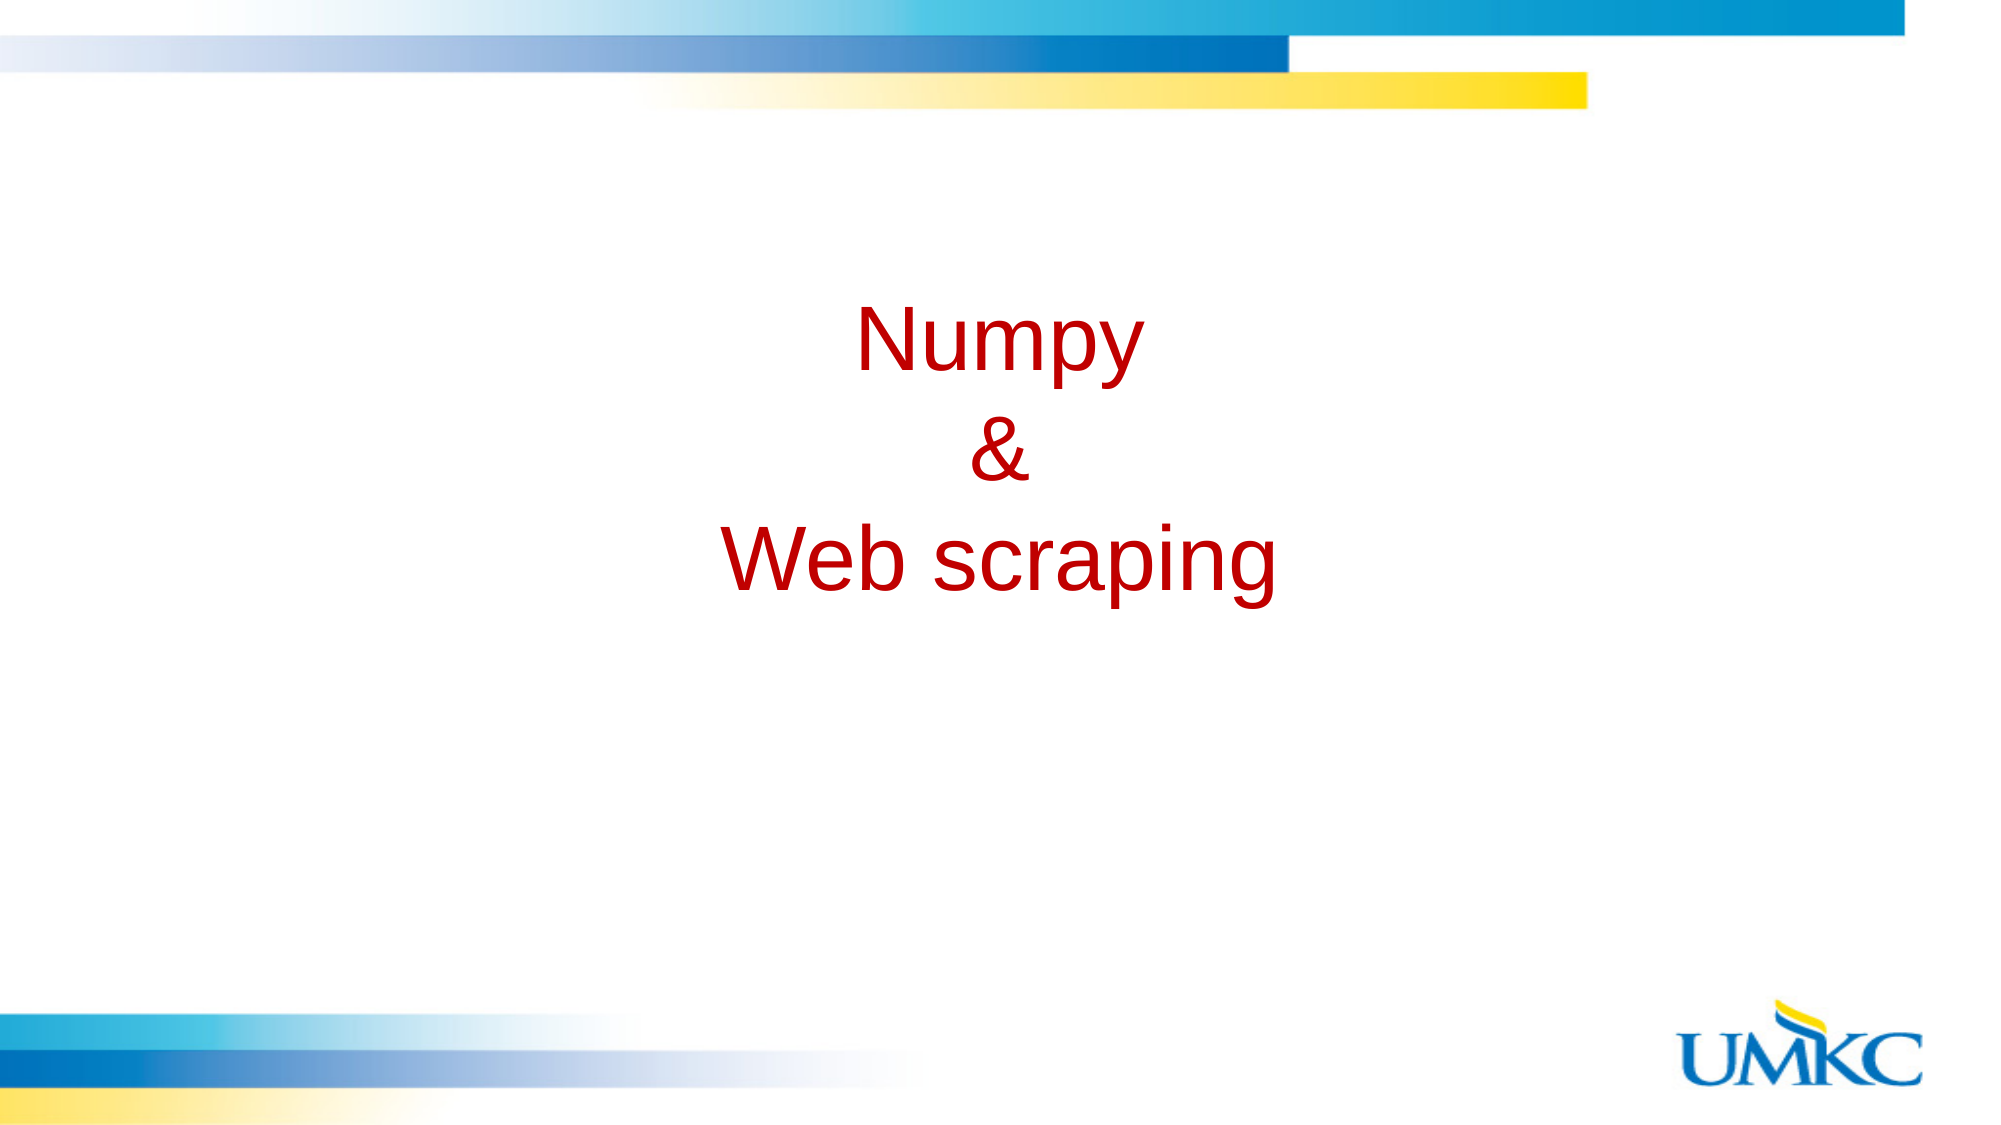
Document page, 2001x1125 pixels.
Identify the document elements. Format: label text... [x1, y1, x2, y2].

text_box Numpy & Web scraping [362, 212, 1638, 675]
picture [0, 0, 2001, 1125]
